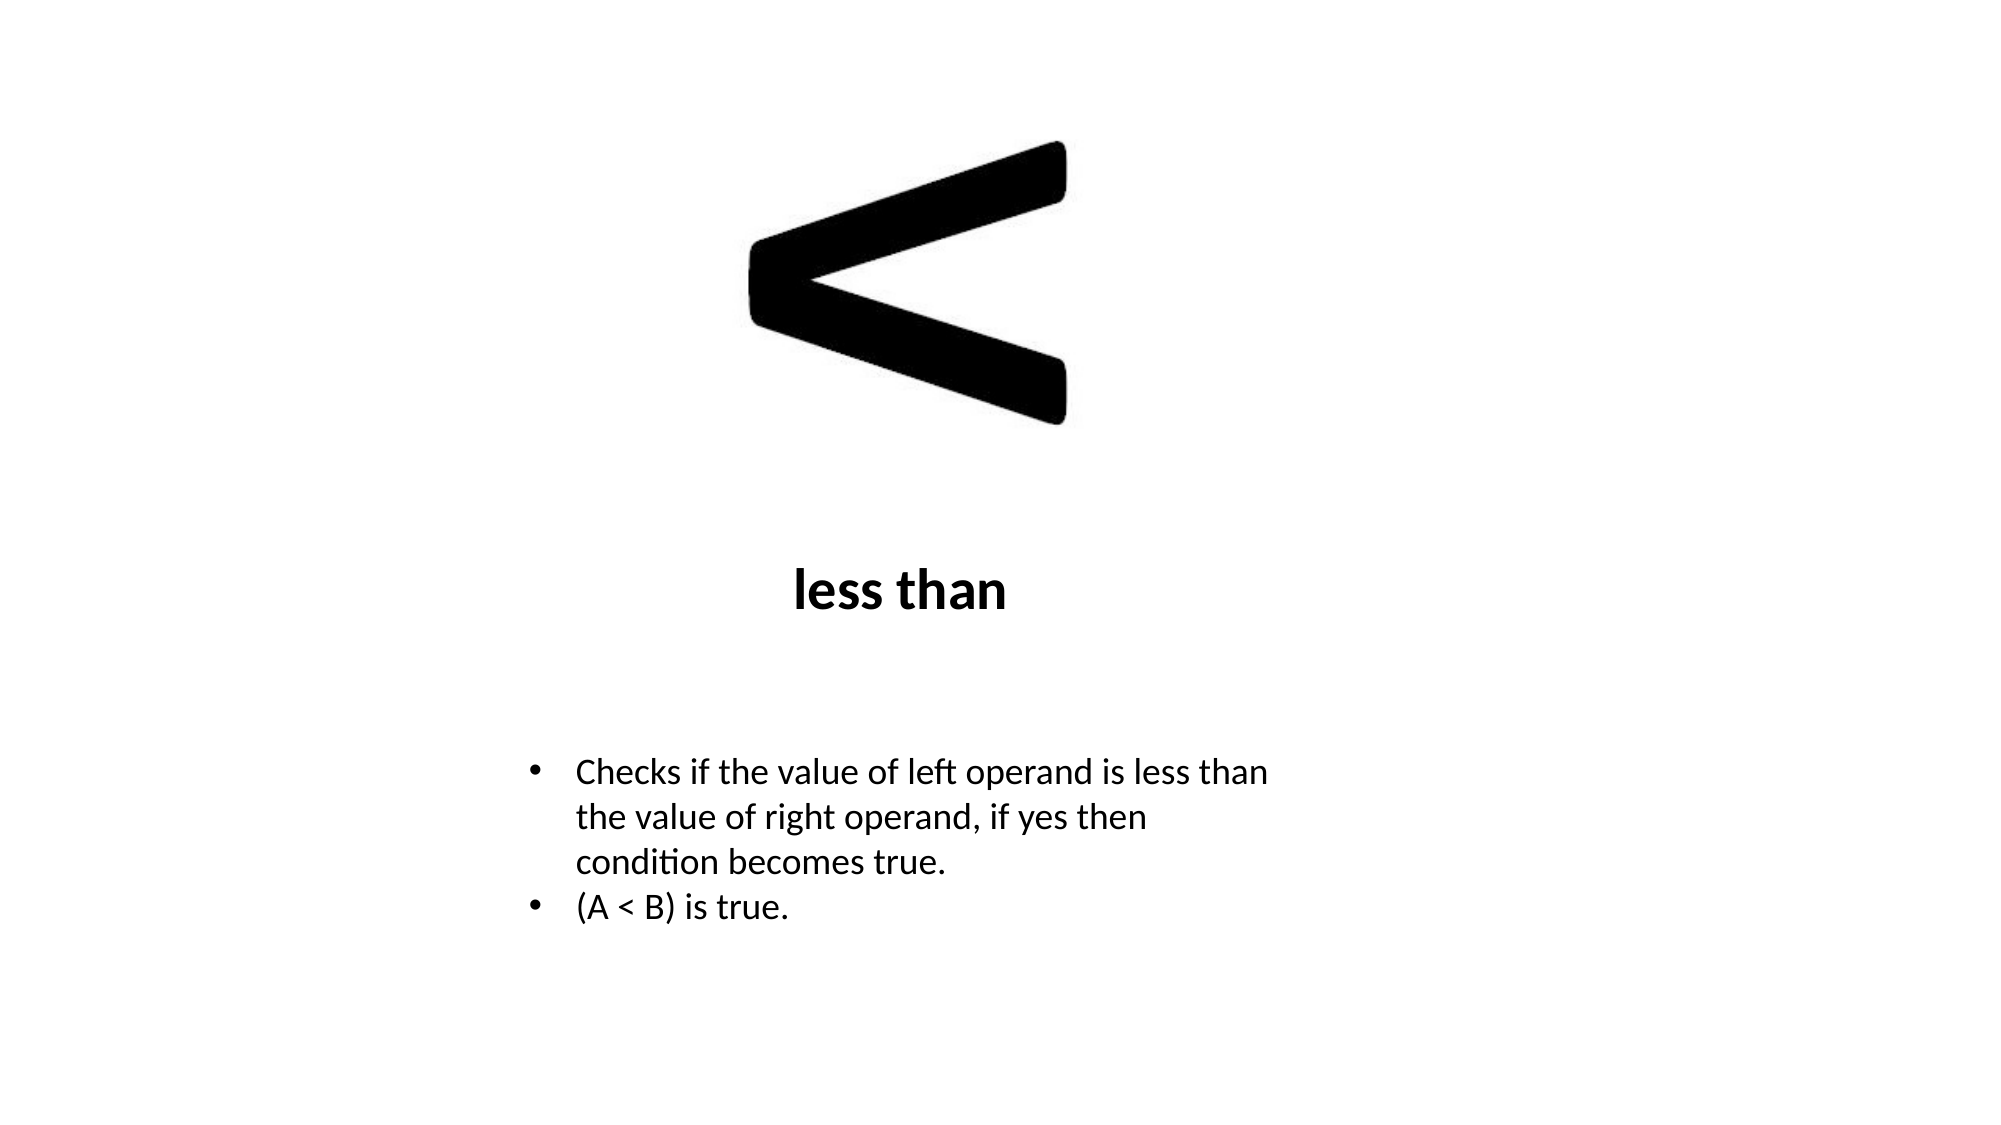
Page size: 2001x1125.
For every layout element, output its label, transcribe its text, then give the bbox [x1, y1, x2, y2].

text_box Checks if the value of left operand is less than the value of right operand, if yes then condition becomes true. (A < B) is true. [514, 739, 1285, 935]
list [683, 52, 1140, 497]
text_box less than [778, 543, 1024, 629]
